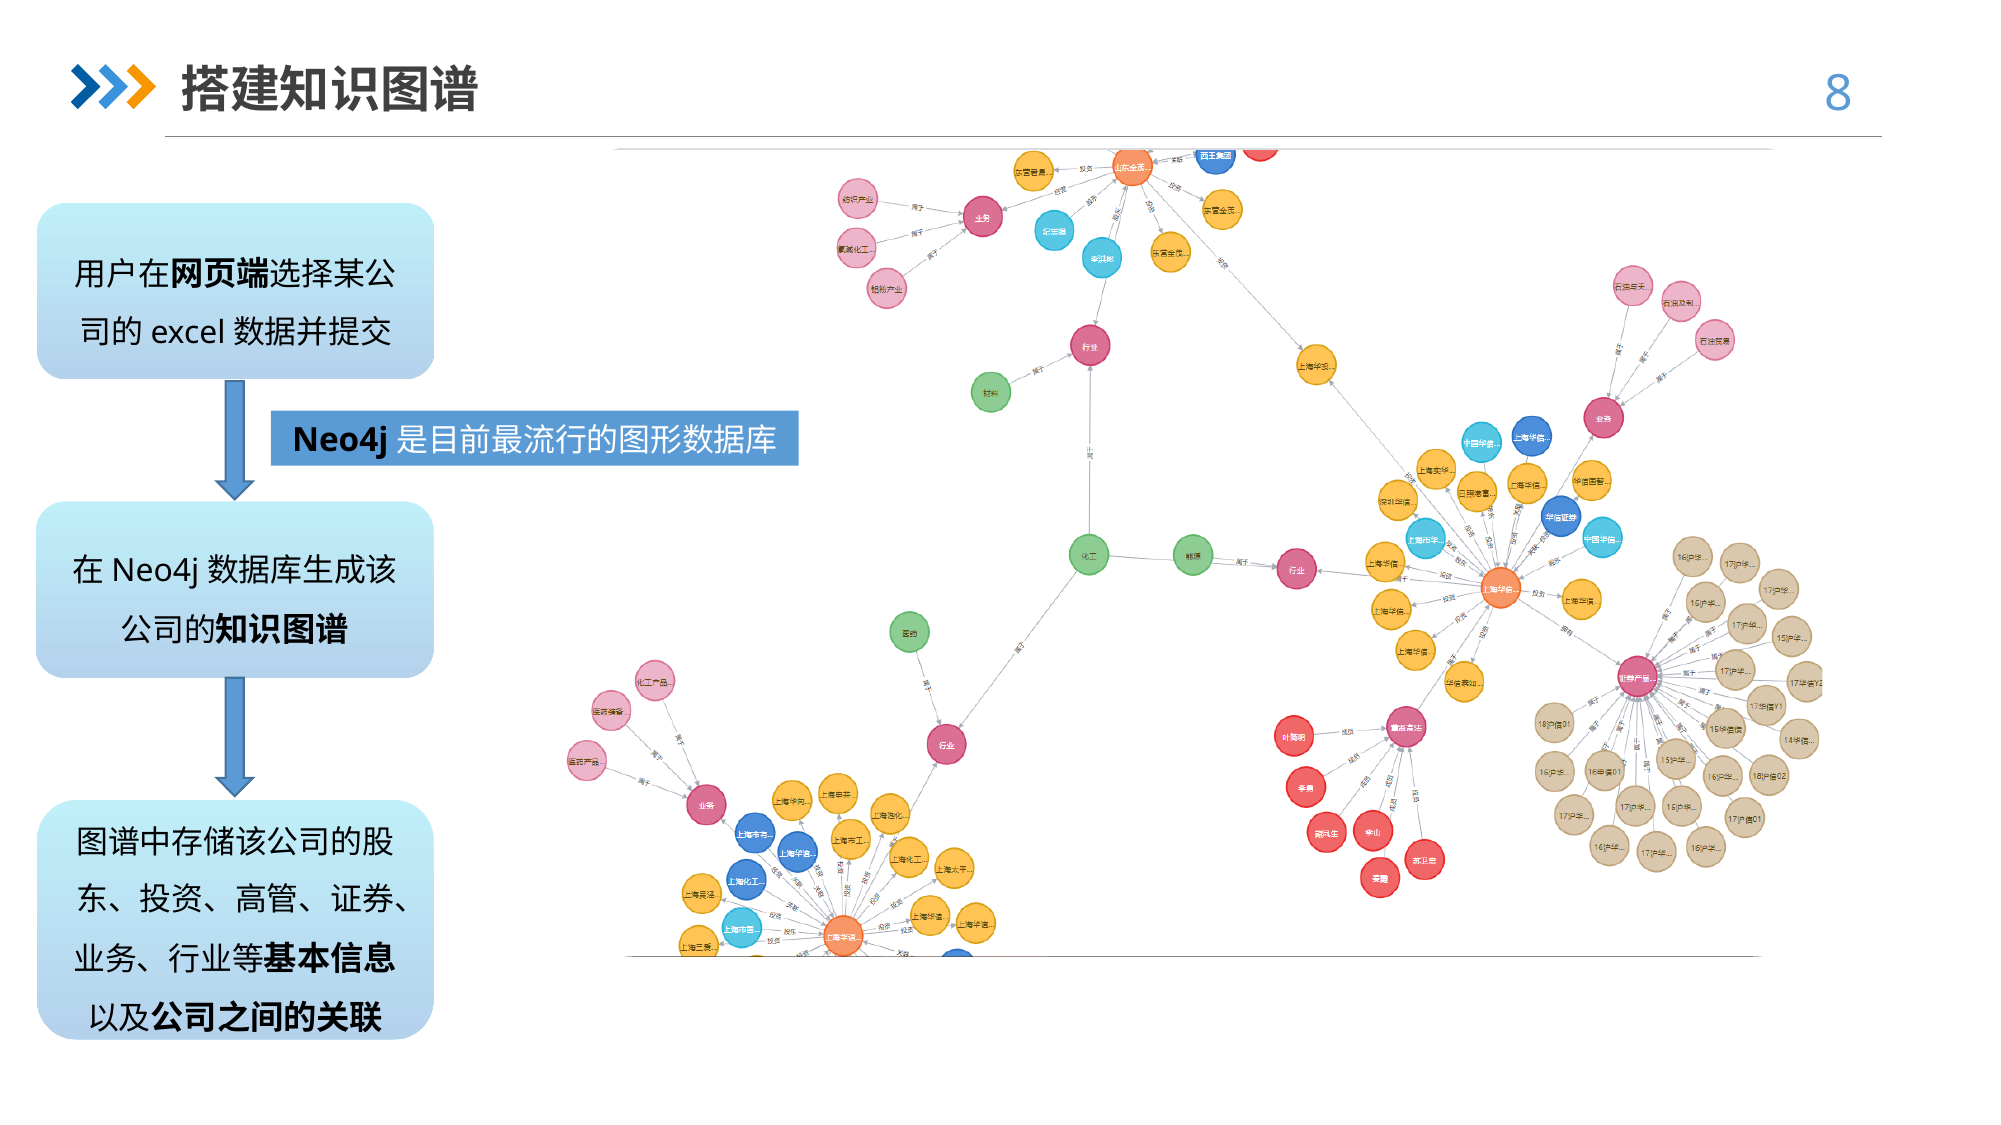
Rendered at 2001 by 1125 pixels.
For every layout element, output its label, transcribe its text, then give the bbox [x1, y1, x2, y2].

text_box 图谱中存储该公司的股东、投资、高管、证券、业务、行业等基本信息以及公司之间的关联 [35, 798, 435, 1041]
text_box 在Neo4j数据库生成该公司的知识图谱 [34, 500, 435, 679]
text_box [214, 380, 256, 500]
text_box 搭建知识图谱 [165, 50, 964, 125]
text_box Neo4j是目前最流行的图形数据库 [270, 410, 564, 467]
text_box 用户在网页端选择某公司的excel数据并提交 [36, 201, 436, 381]
text_box [214, 676, 256, 798]
picture [564, 146, 1823, 957]
